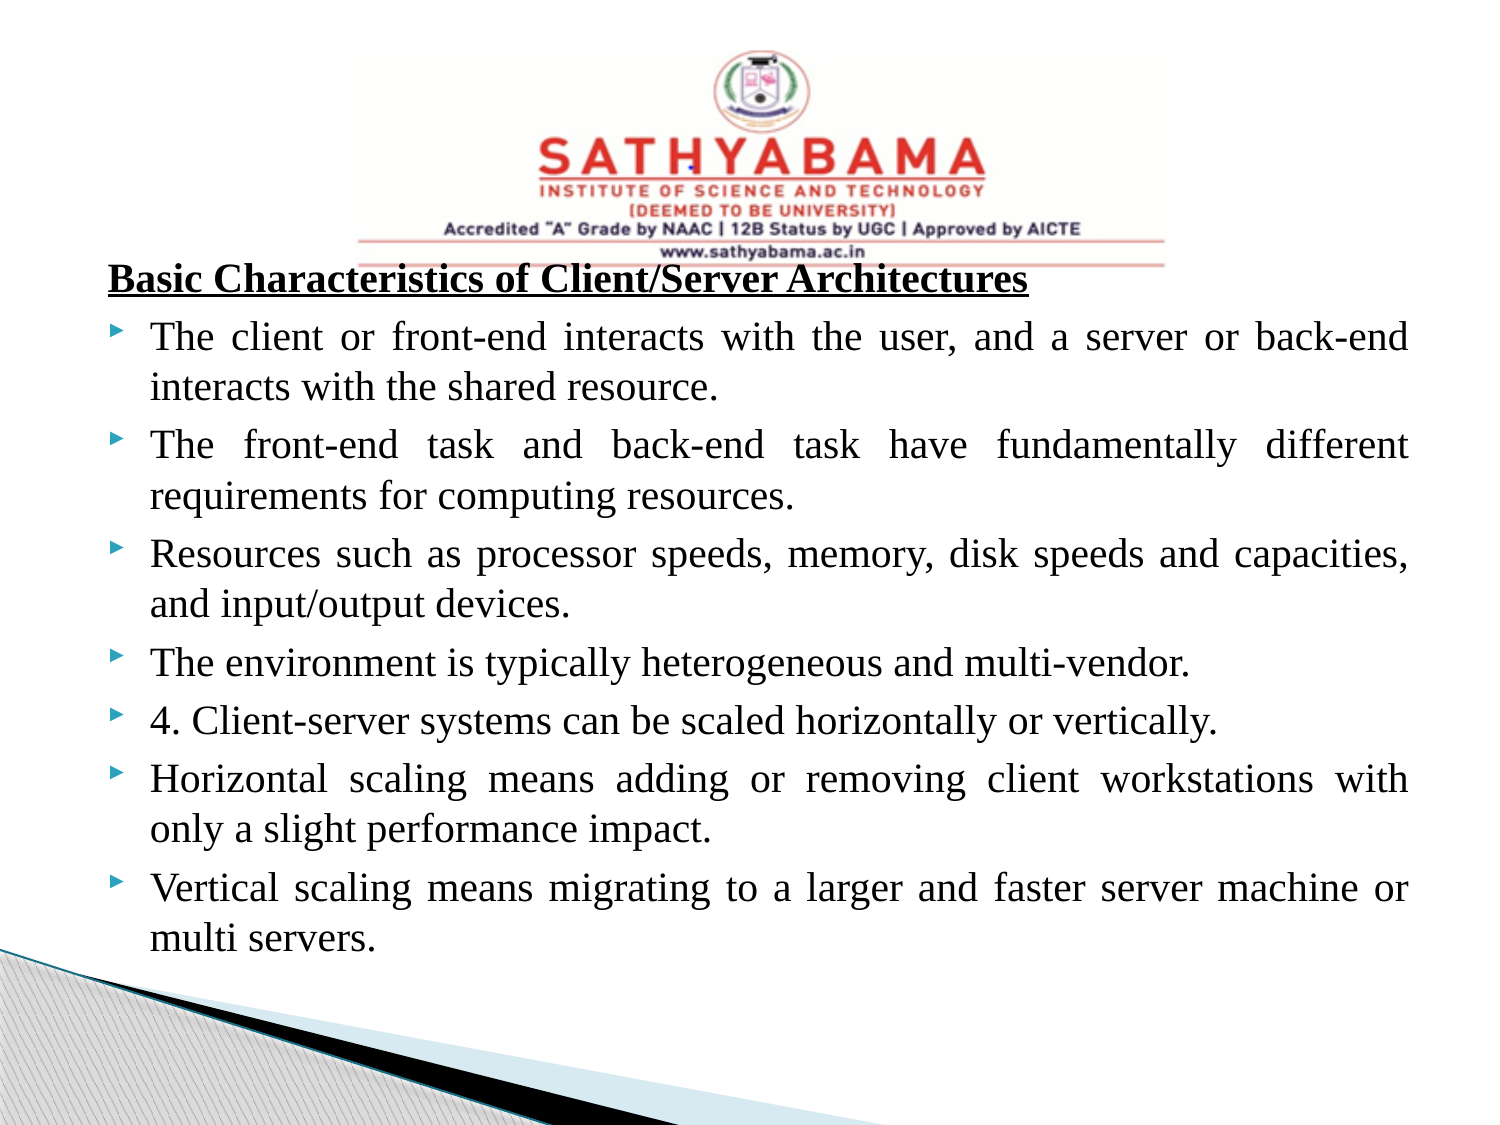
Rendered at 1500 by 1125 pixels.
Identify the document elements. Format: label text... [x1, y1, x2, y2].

picture [324, 50, 1213, 243]
list Basic Characteristics of Client/Server Architectures The client or front-end interacts with the user, and a server or back-end interacts with the shared resource. The front-end task and back-end task have fundamentally different requirements for computing resources. Resources such as processor speeds, memory, disk speeds and capacities, and input/output devices. The environment is typically heterogeneous and multi-vendor. 4. Client-server systems can be scaled horizontally or vertically. Horizontal scaling means adding or removing client workstations with only a slight performance impact. Vertical scaling means migrating to a larger and faster server machine or multi servers. [75, 243, 1425, 986]
